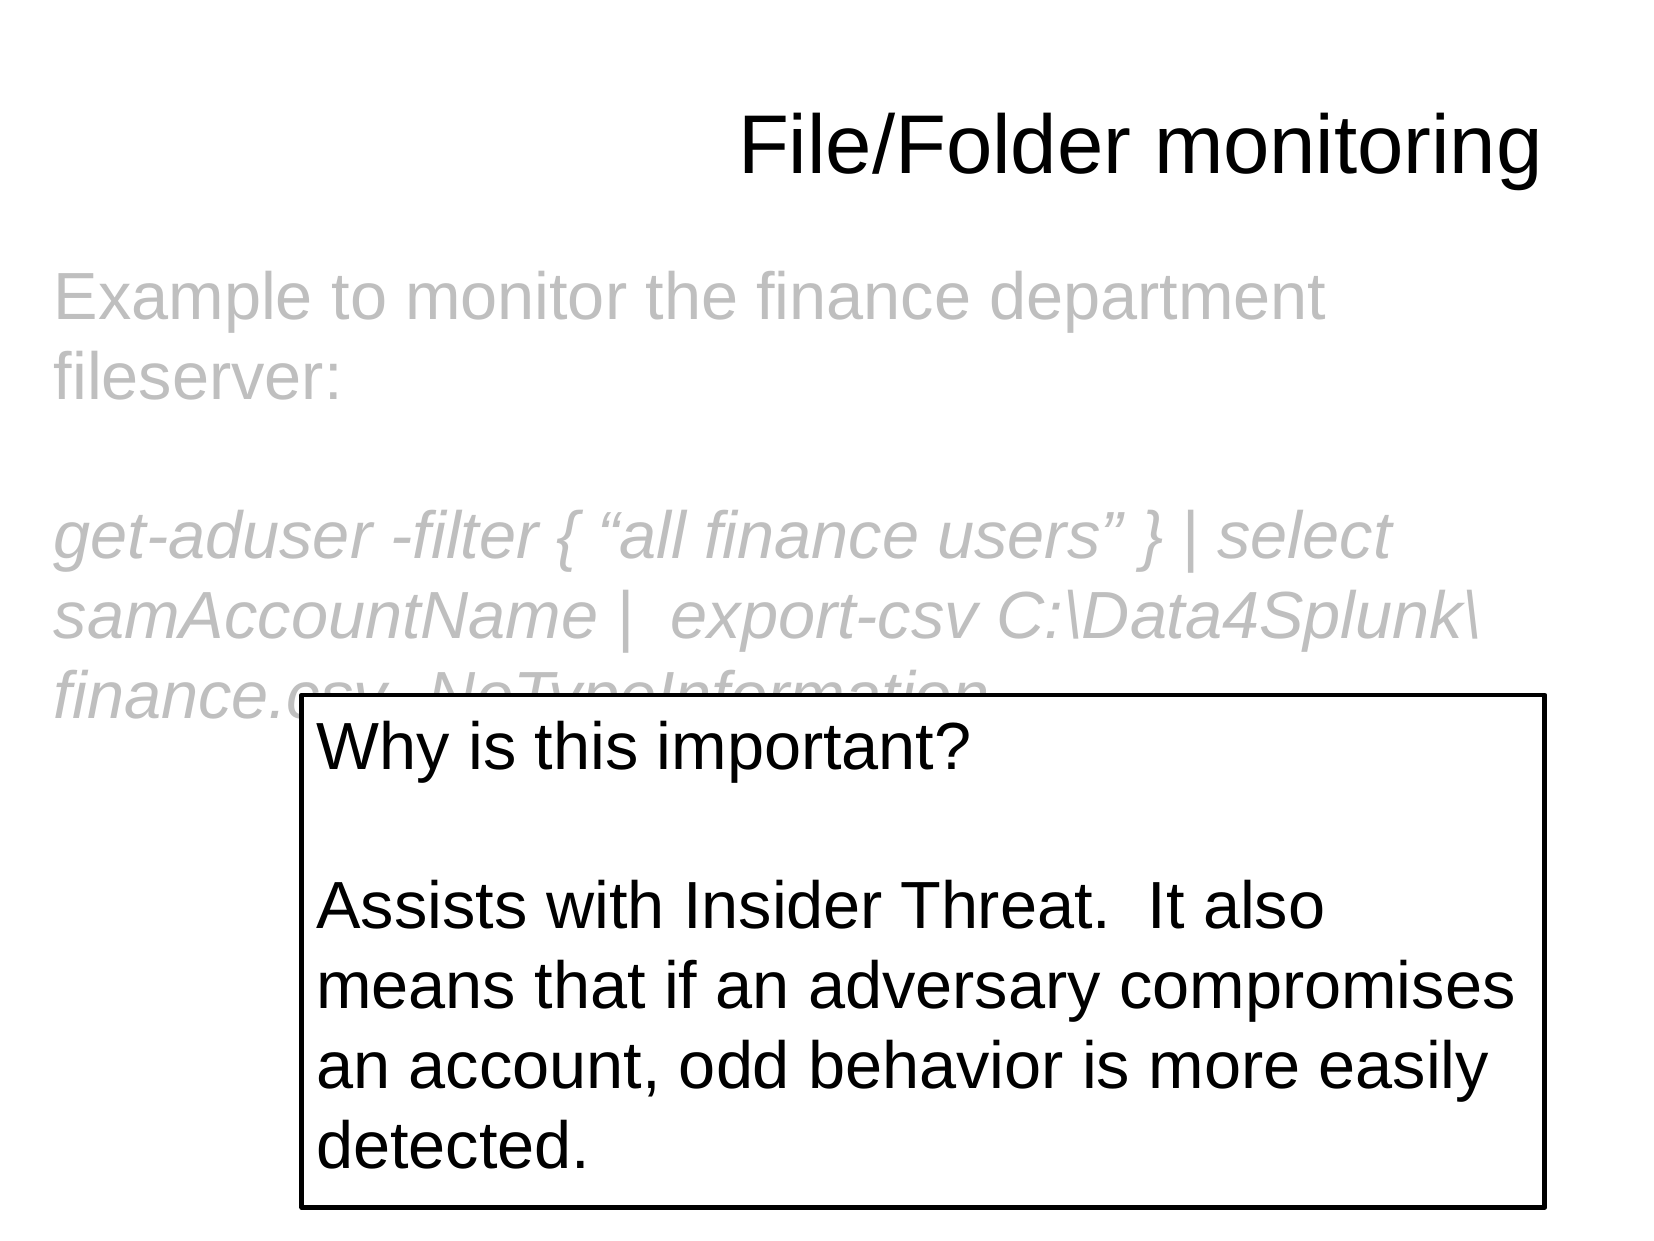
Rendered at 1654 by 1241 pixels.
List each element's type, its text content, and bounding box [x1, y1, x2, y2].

text_box Why is this important? Assists with Insider Threat. It also means that if an adversary compromises an account, odd behavior is more easily detected. [301, 695, 1545, 1208]
text_box File/Folder monitoring [685, 82, 1558, 221]
text_box Example to monitor the finance department fileserver: get-aduser -filter { “all finance users” } | select samAccountName | export-csv C:\Data4Splunk\finance.csv -NoTypeInformation [39, 245, 1627, 813]
